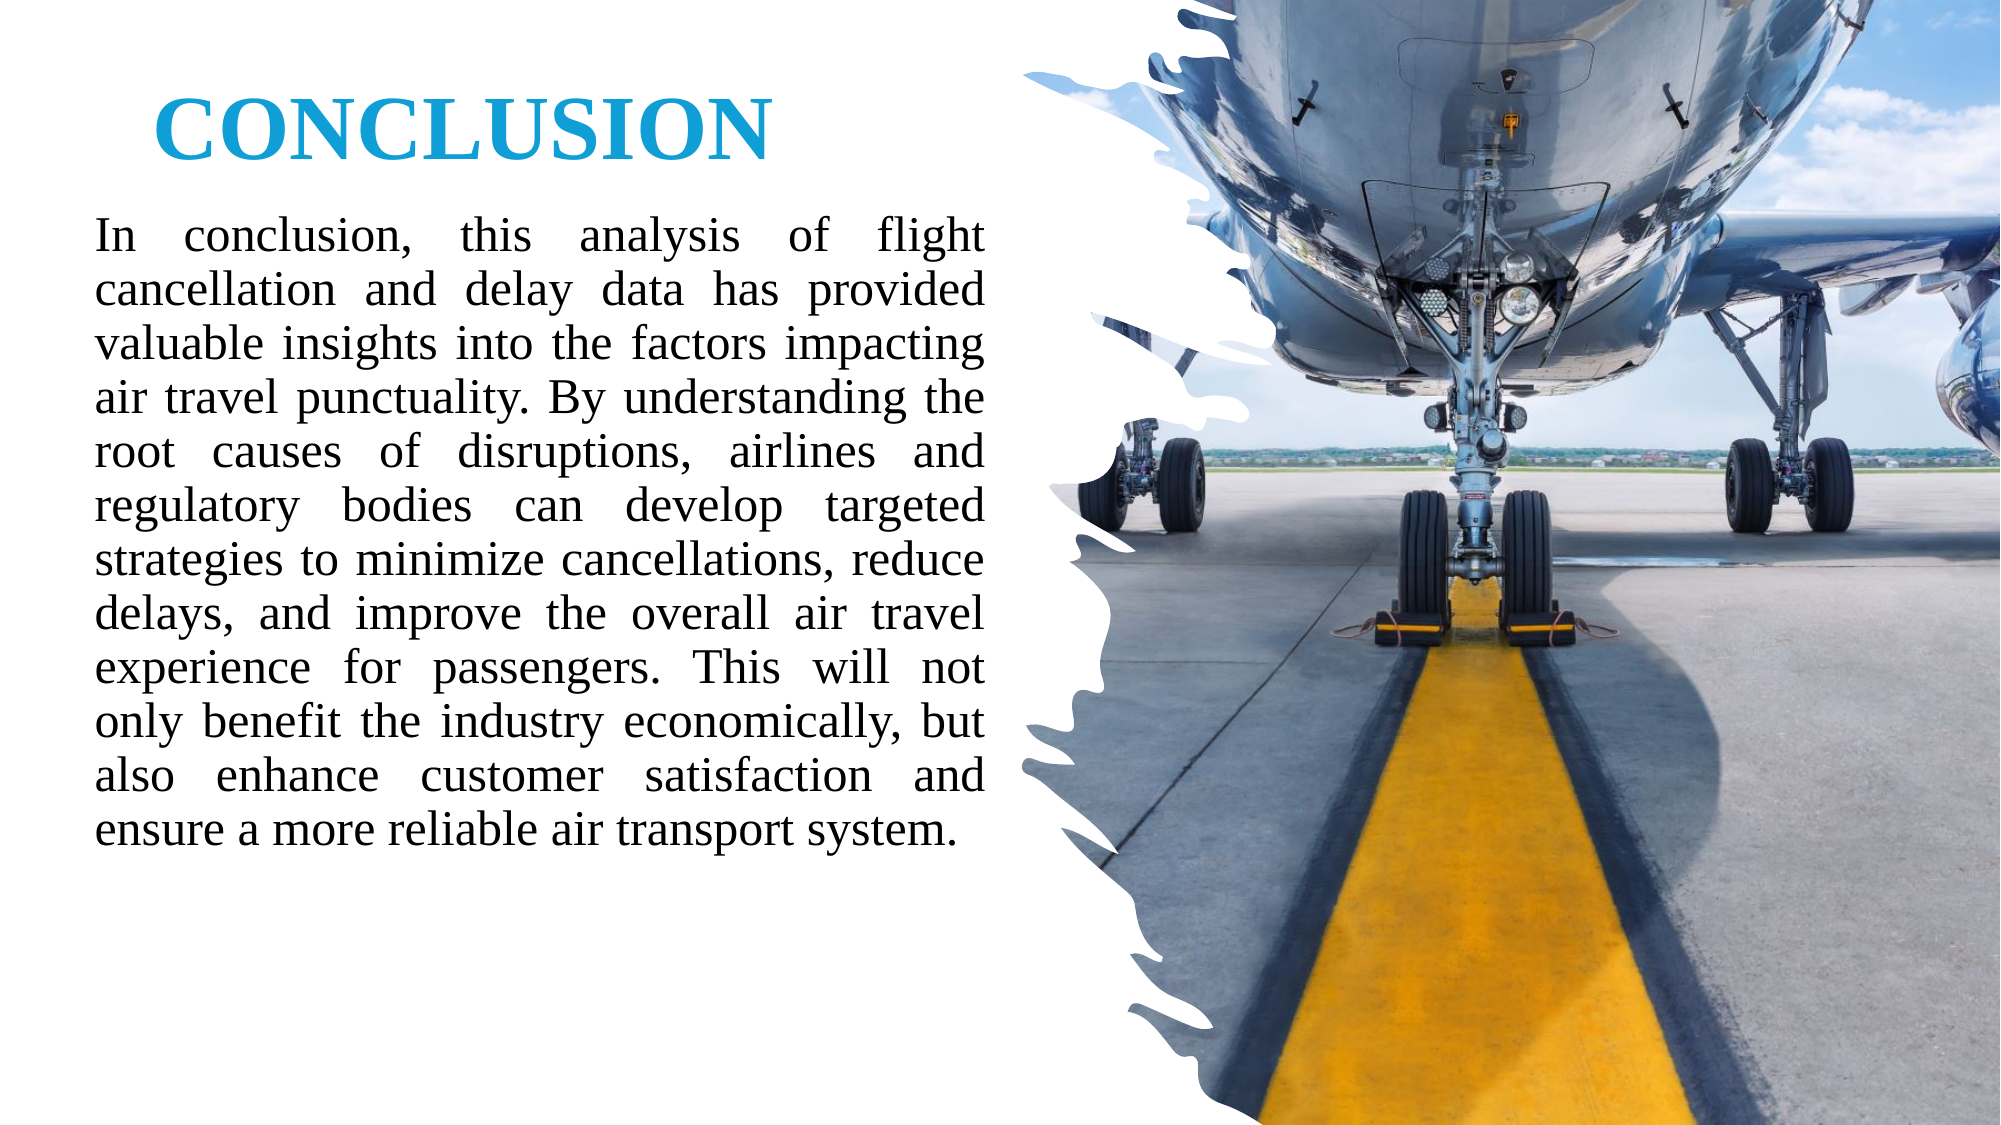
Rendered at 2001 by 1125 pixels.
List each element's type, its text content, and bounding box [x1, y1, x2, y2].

text_box In conclusion, this analysis of flight cancellation and delay data has provided valuable insights into the factors impacting air travel punctuality. By understanding the root causes of disruptions, airlines and regulatory bodies can develop targeted strategies to minimize cancellations, reduce delays, and improve the overall air travel experience for passengers. This will not only benefit the industry economically, but also enhance customer satisfaction and ensure a more reliable air transport system. [79, 200, 1002, 1014]
text_box CONCLUSION [137, 59, 999, 200]
picture [1021, 0, 2000, 1125]
text_box [0, 0, 1021, 1125]
